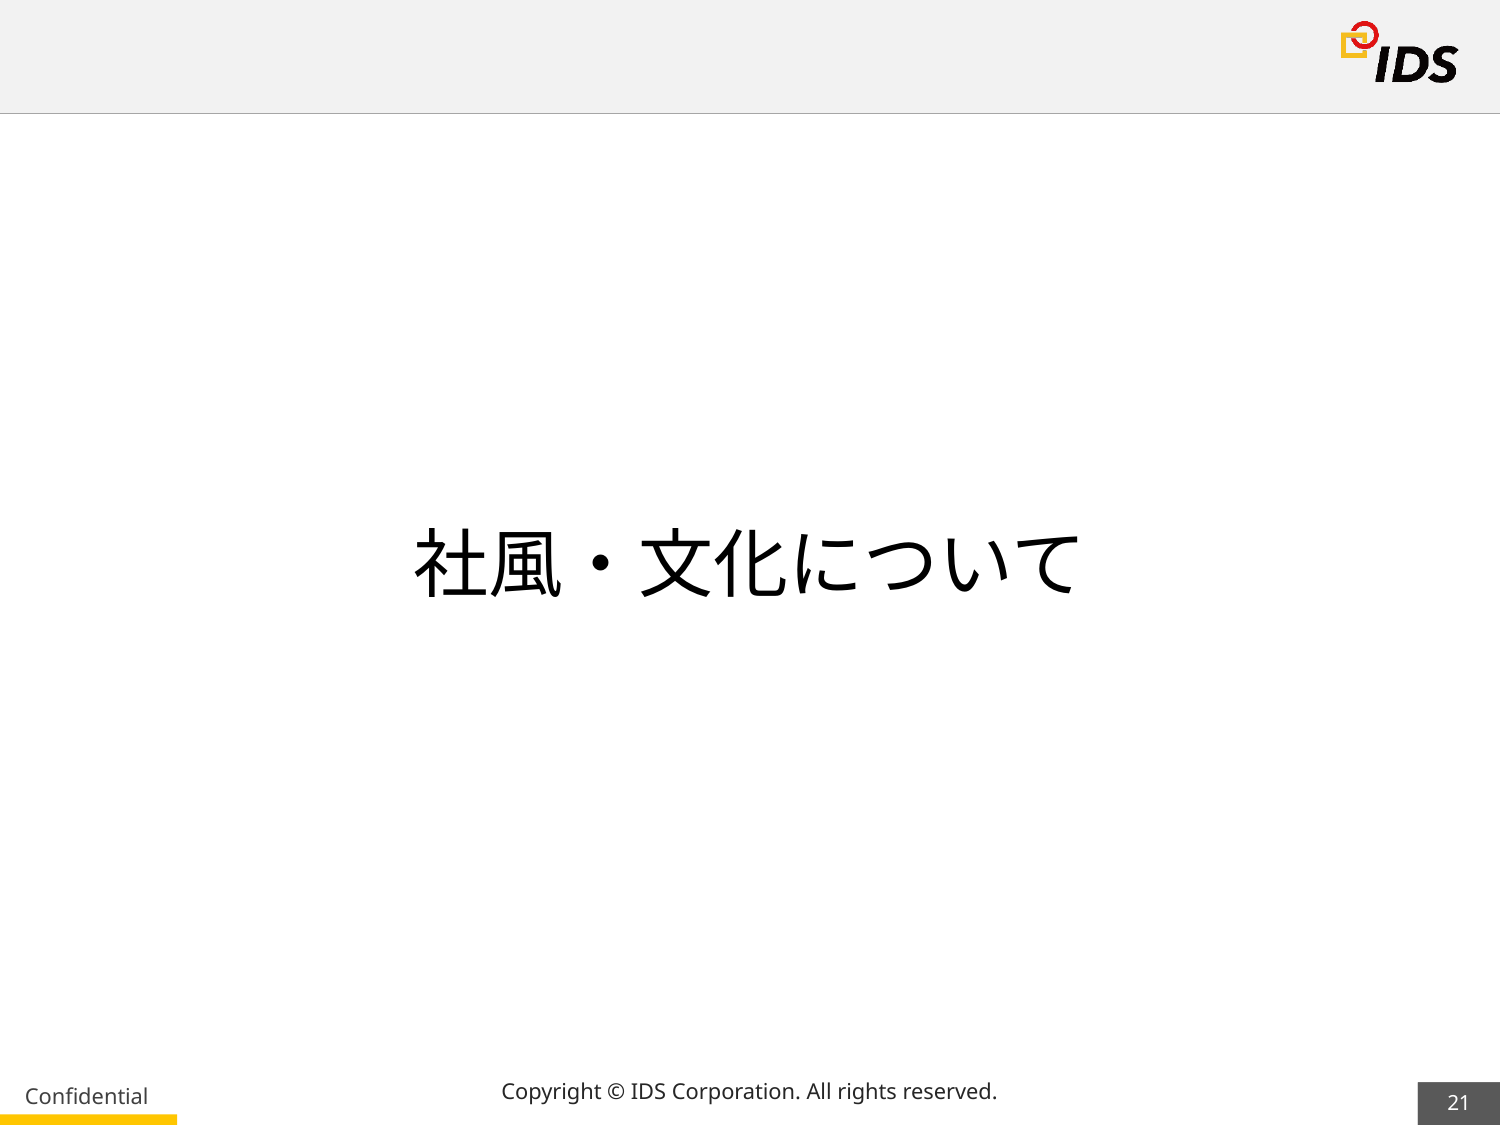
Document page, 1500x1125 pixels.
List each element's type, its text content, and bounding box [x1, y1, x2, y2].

text_box 社風・文化について [398, 509, 1102, 615]
picture [1340, 7, 1459, 96]
